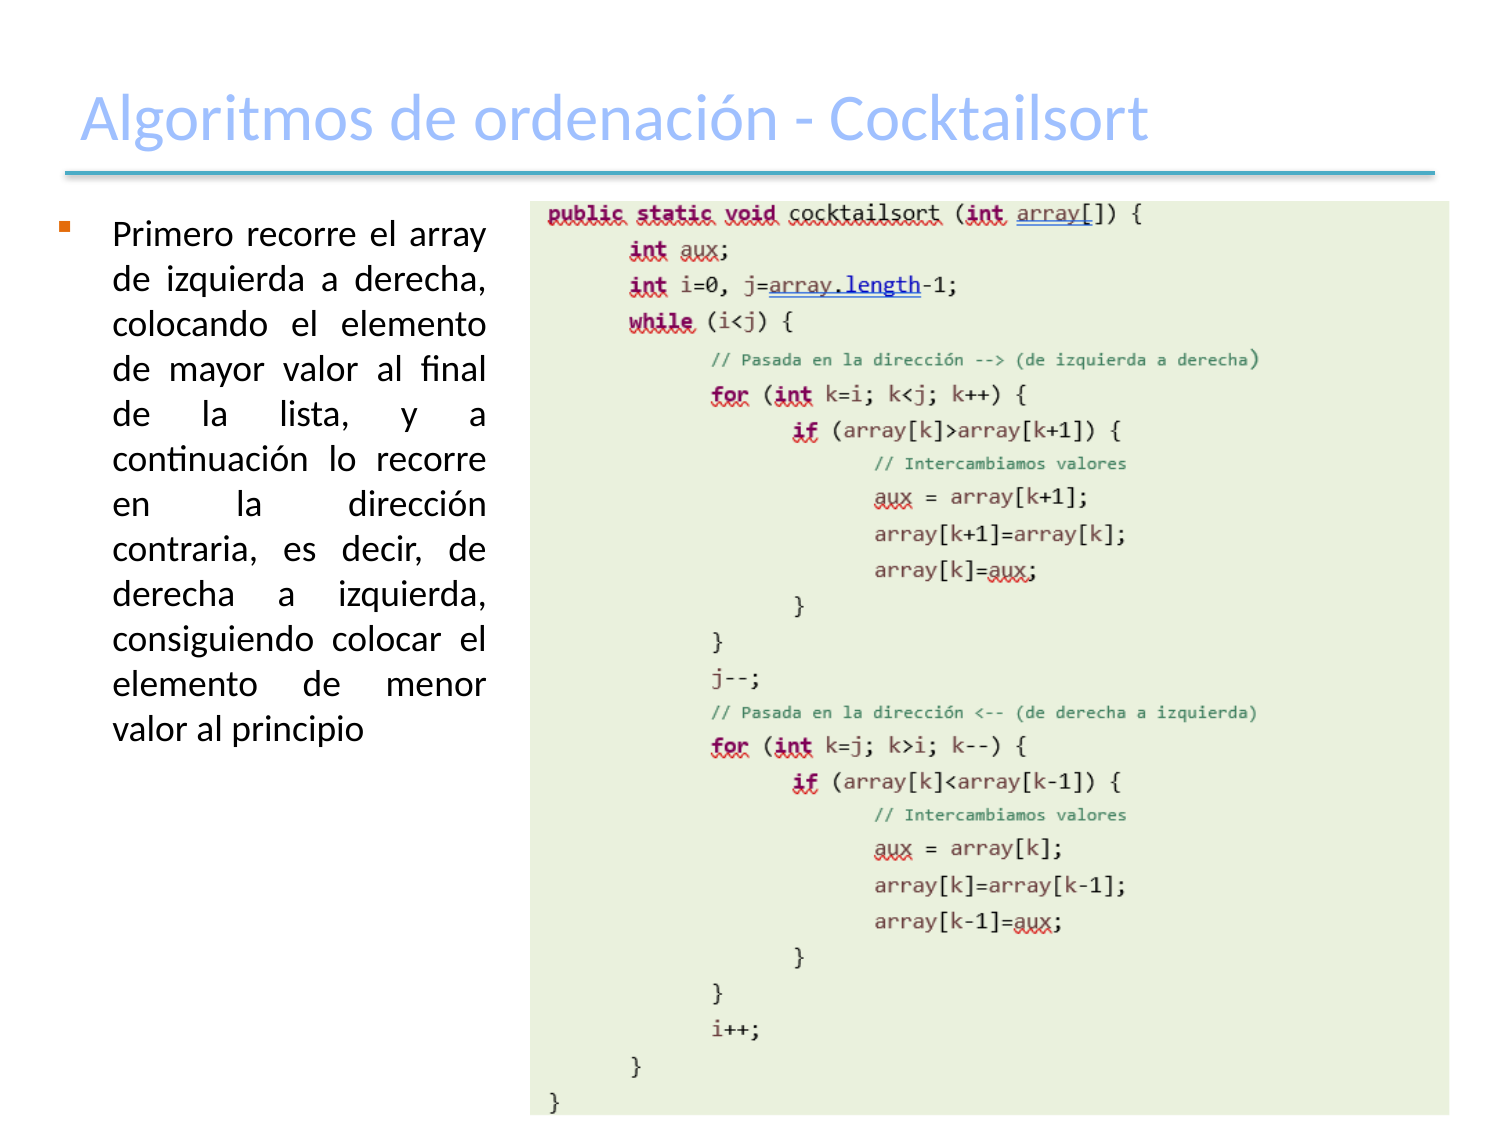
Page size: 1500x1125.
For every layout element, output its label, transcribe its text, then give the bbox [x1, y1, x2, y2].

picture [529, 201, 1455, 1118]
text_box Primero recorre el array de izquierda a derecha, colocando el elemento de mayor valor al final de la lista, y a continuación lo recorre en la dirección contraria, es decir, de derecha a izquierda, consiguiendo colocar el elemento de menor valor al principio [41, 201, 502, 757]
title Algoritmos de ordenación - Cocktailsort [64, 54, 1437, 171]
